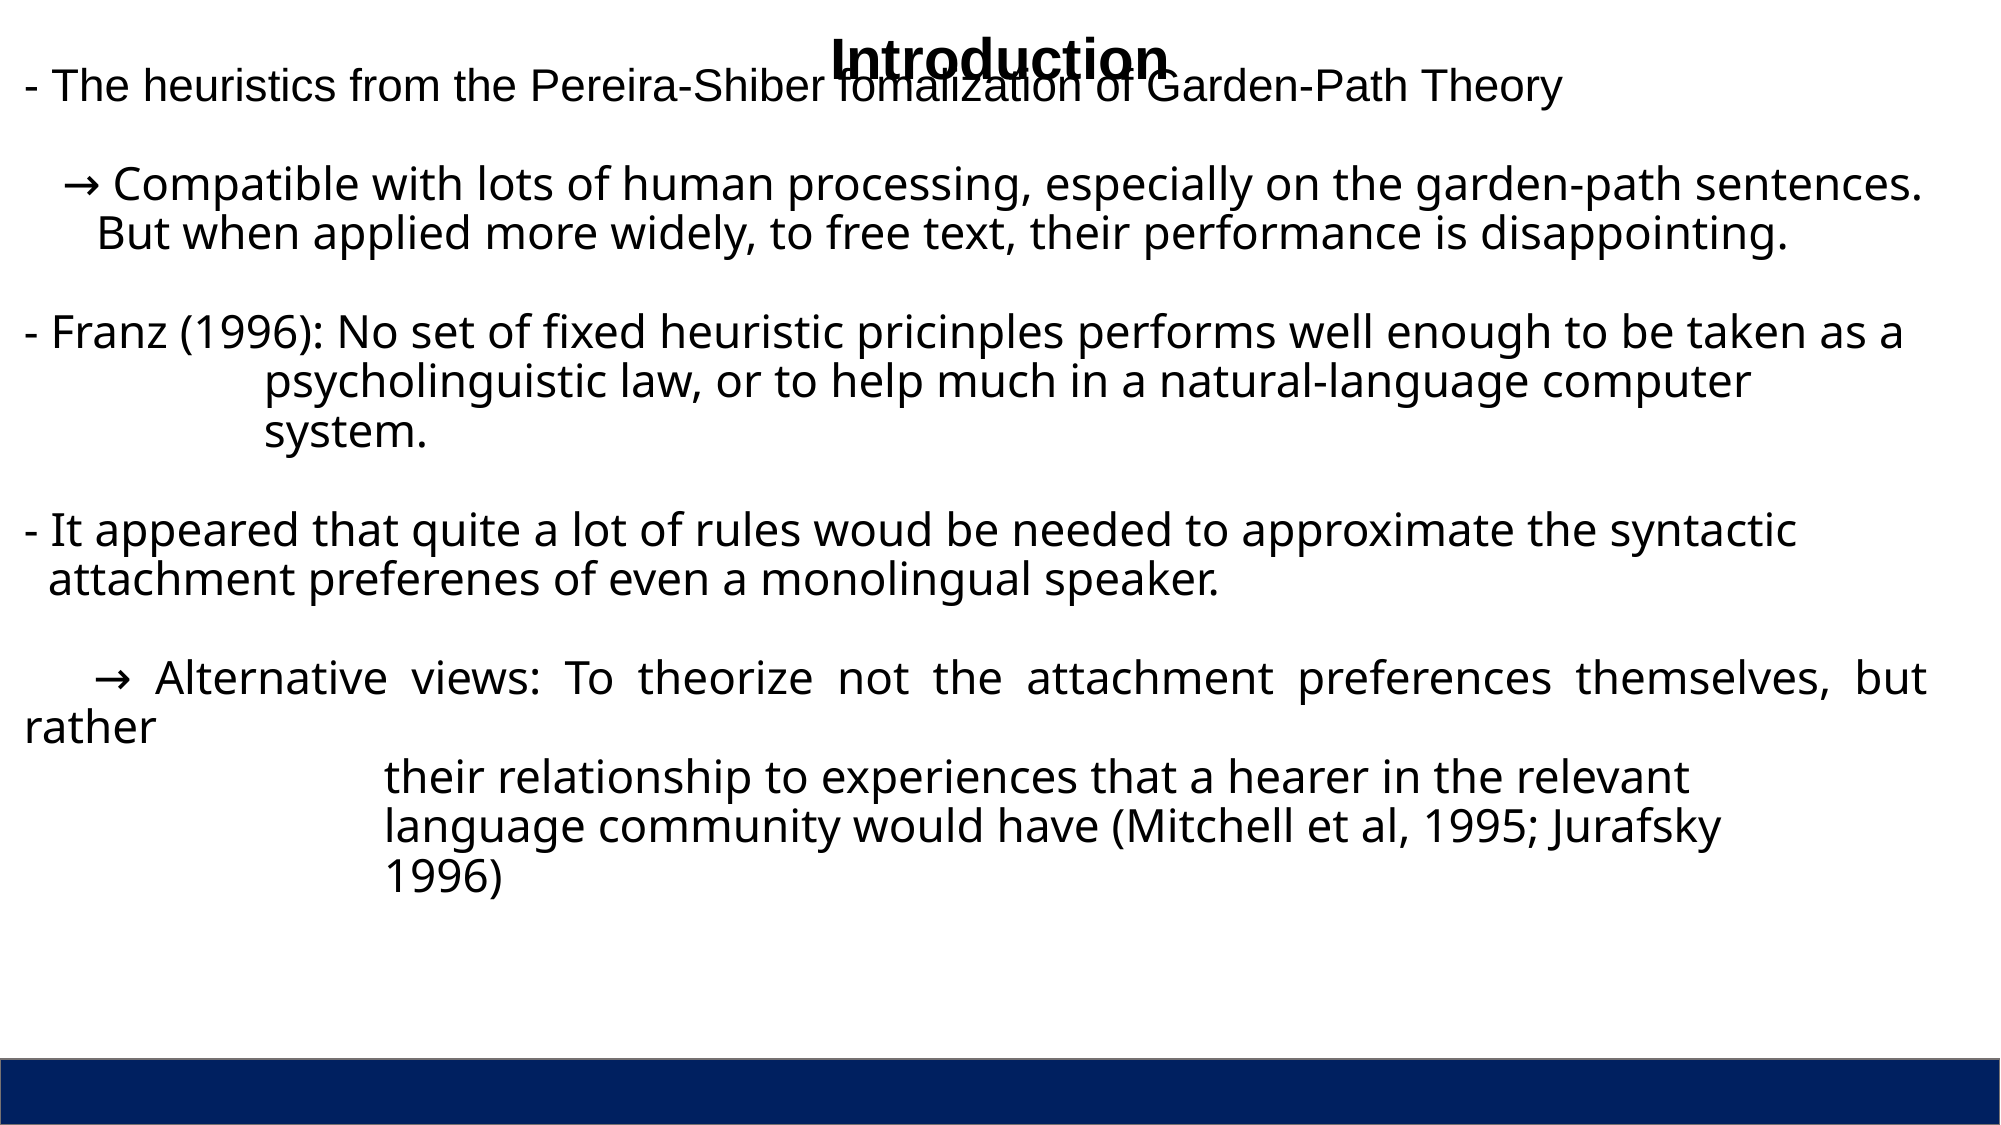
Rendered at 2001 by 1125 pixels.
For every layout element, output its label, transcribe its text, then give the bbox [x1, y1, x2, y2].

text_box [9, 1058, 790, 1104]
text_box [0, 1058, 2000, 1125]
text_box - The heuristics from the Pereira-Shiber fomalization of Garden-Path Theory → Compatible with lots of human processing, especially on the garden-path sentences. But when applied more widely, to free text, their performance is disappointing. - Franz (1996): No set of fixed heuristic pricinples performs well enough to be taken as a psycholinguistic law, or to help much in a natural-language computer system. - It appeared that quite a lot of rules woud be needed to approximate the syntactic attachment preferenes of even a monolingual speaker. → Alternative views: To theorize not the attachment preferences themselves, but rather their relationship to experiences that a hearer in the relevant language community would have (Mitchell et al, 1995; Jurafsky 1996) [9, 106, 1944, 910]
text_box Introduction [32, 21, 1968, 107]
